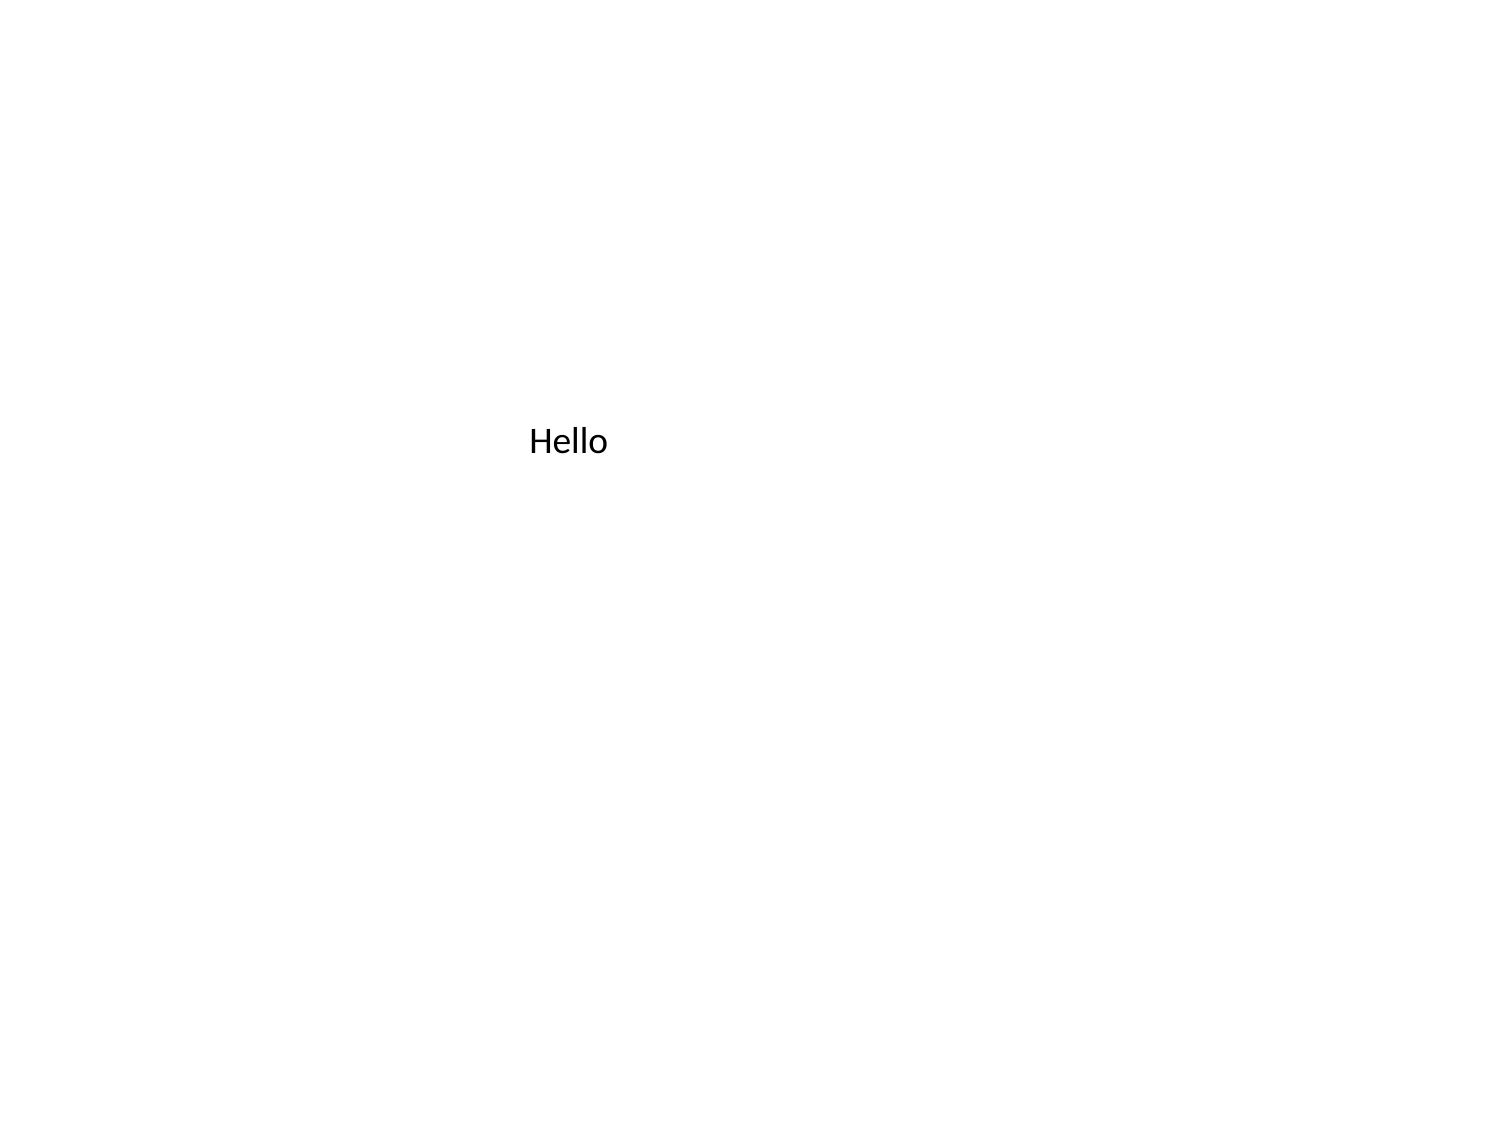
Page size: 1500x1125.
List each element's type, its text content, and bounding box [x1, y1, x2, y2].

text_box Hello [514, 408, 624, 469]
